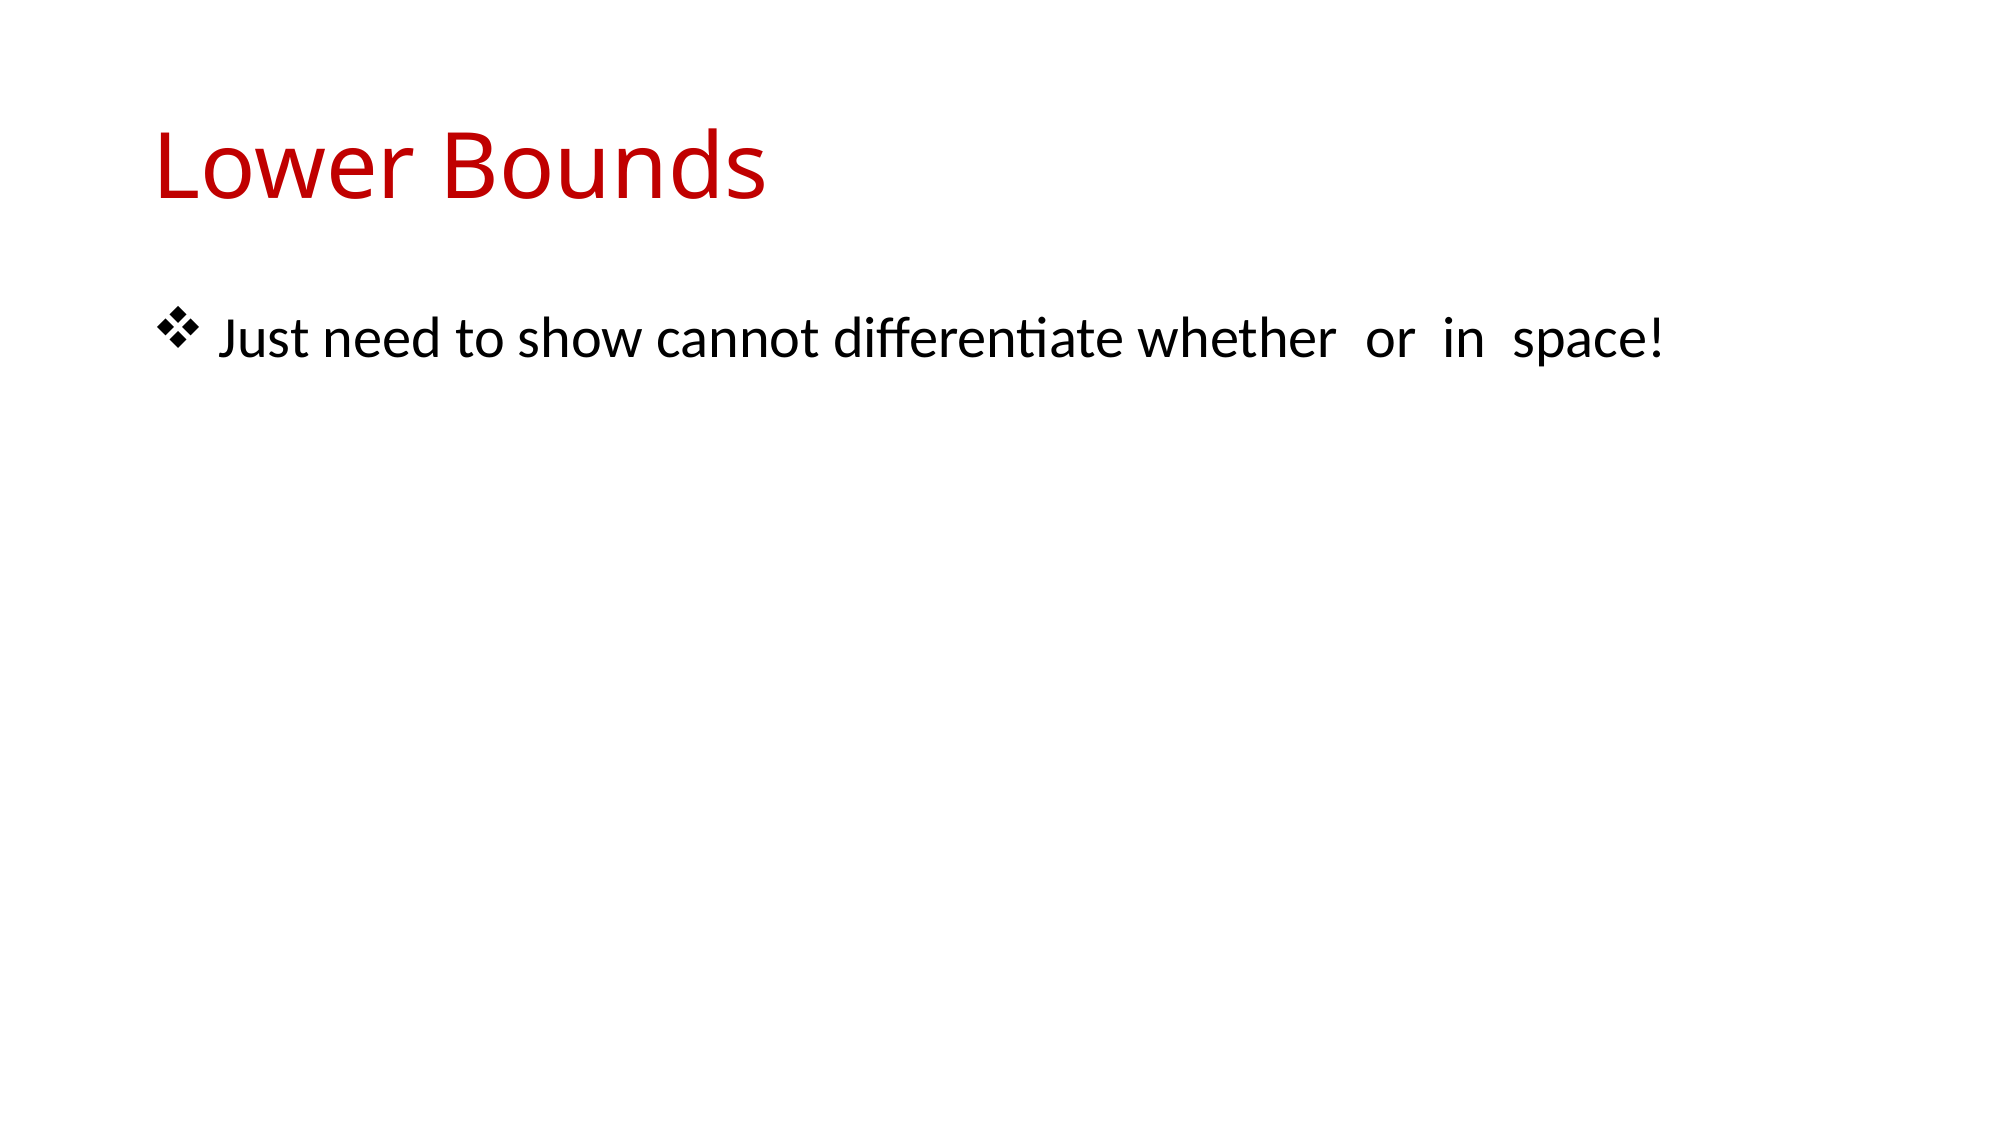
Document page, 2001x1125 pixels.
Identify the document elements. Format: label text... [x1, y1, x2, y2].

title Lower Bounds [137, 59, 1863, 278]
